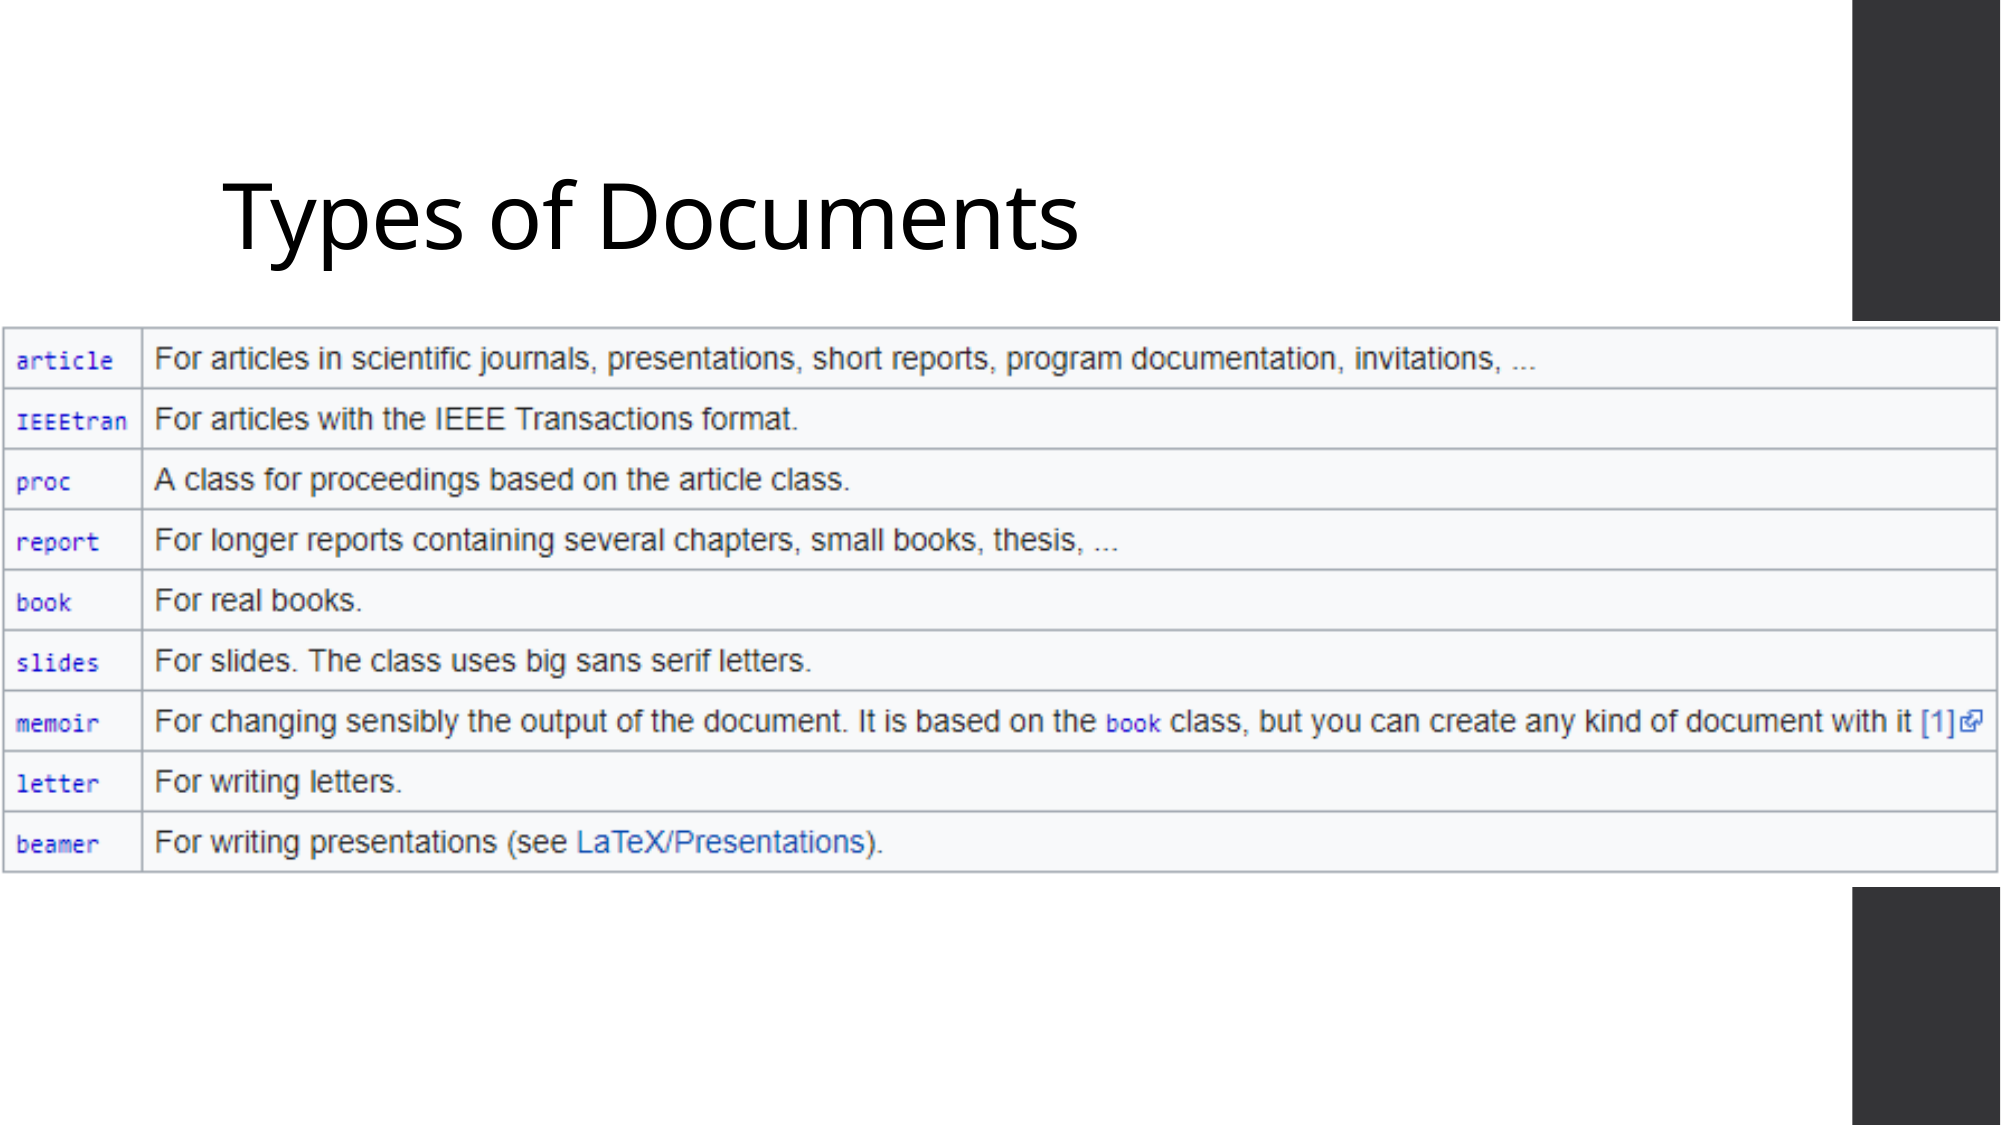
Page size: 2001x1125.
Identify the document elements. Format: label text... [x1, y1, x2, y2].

title Types of Documents [206, 60, 1797, 278]
picture [0, 321, 2001, 887]
